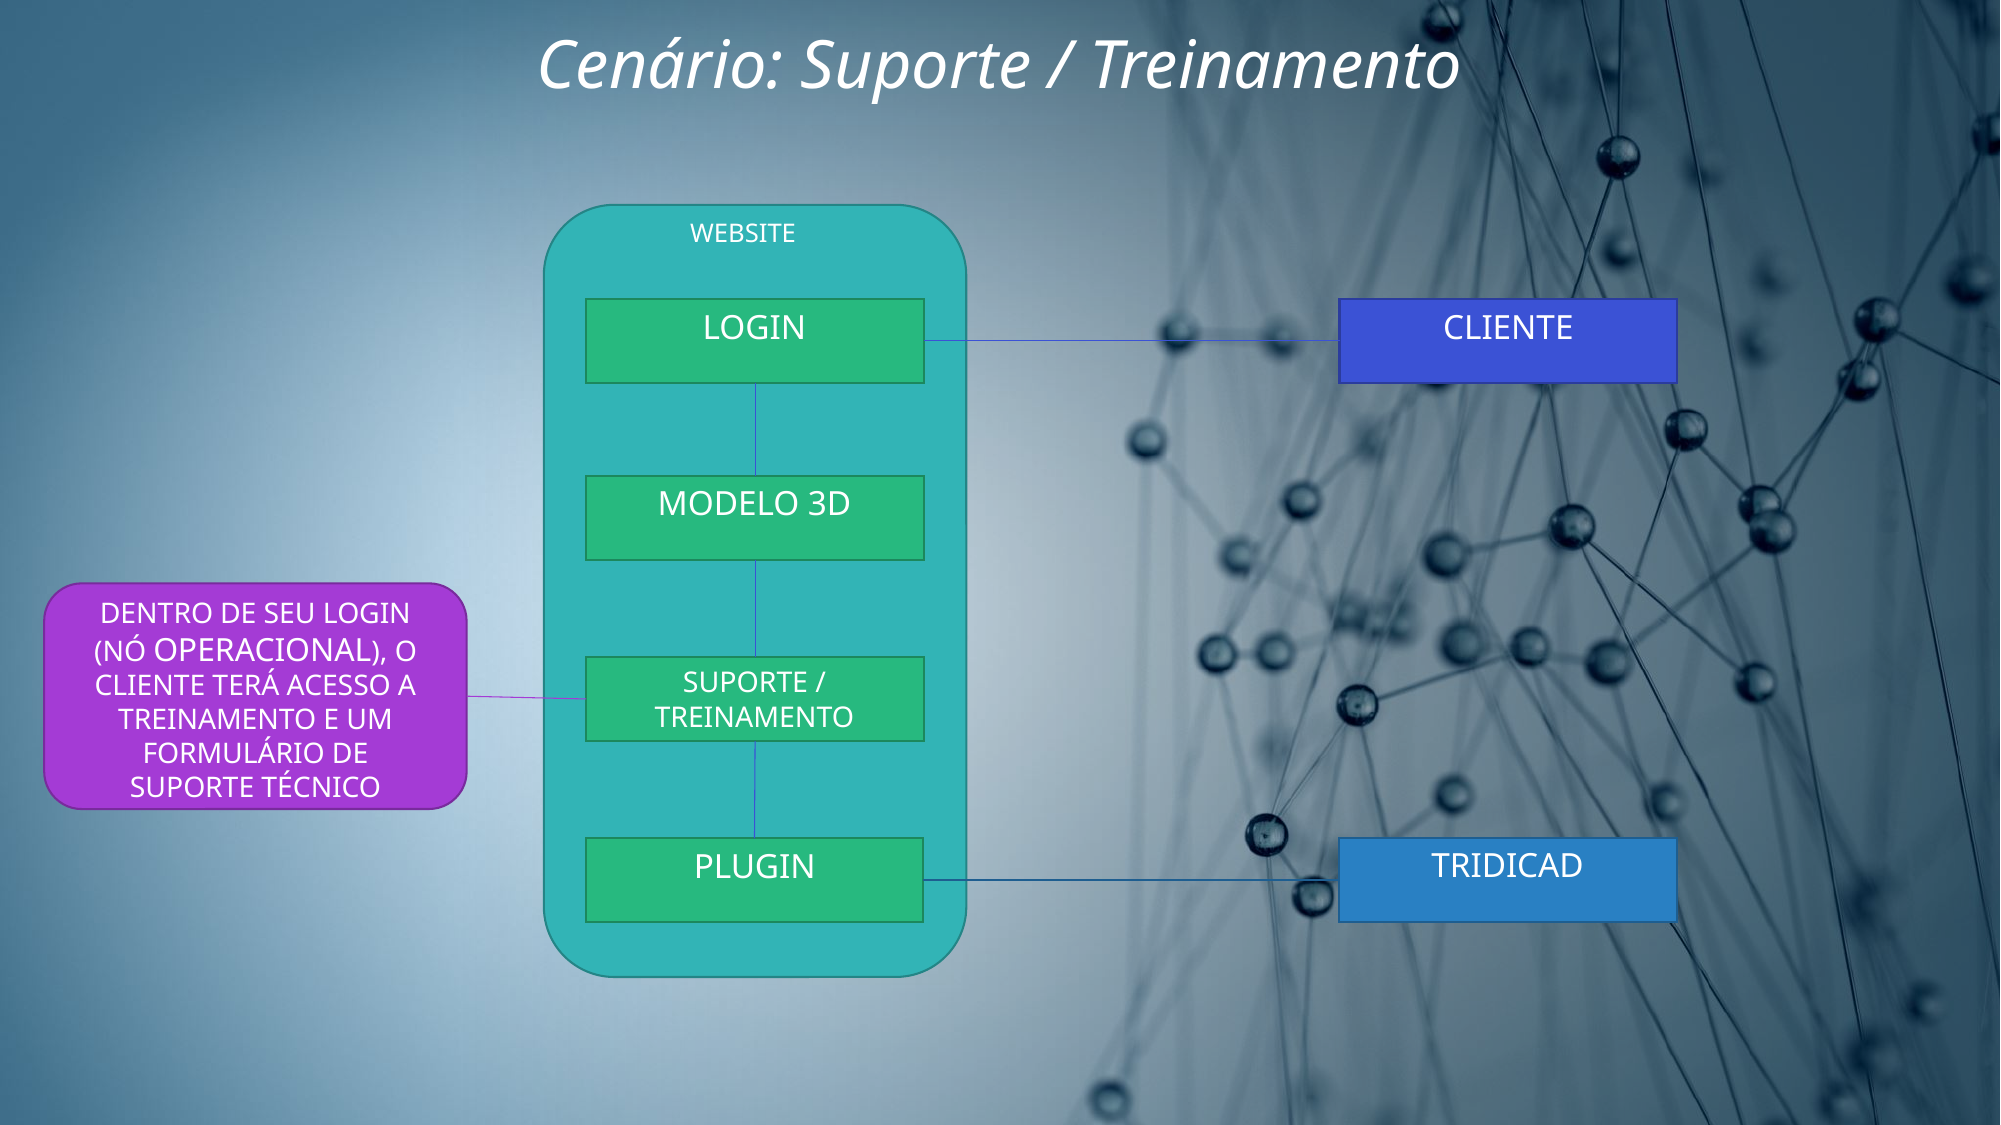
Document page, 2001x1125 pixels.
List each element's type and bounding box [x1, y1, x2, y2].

text_box [466, 696, 587, 700]
picture [0, 0, 2000, 1125]
